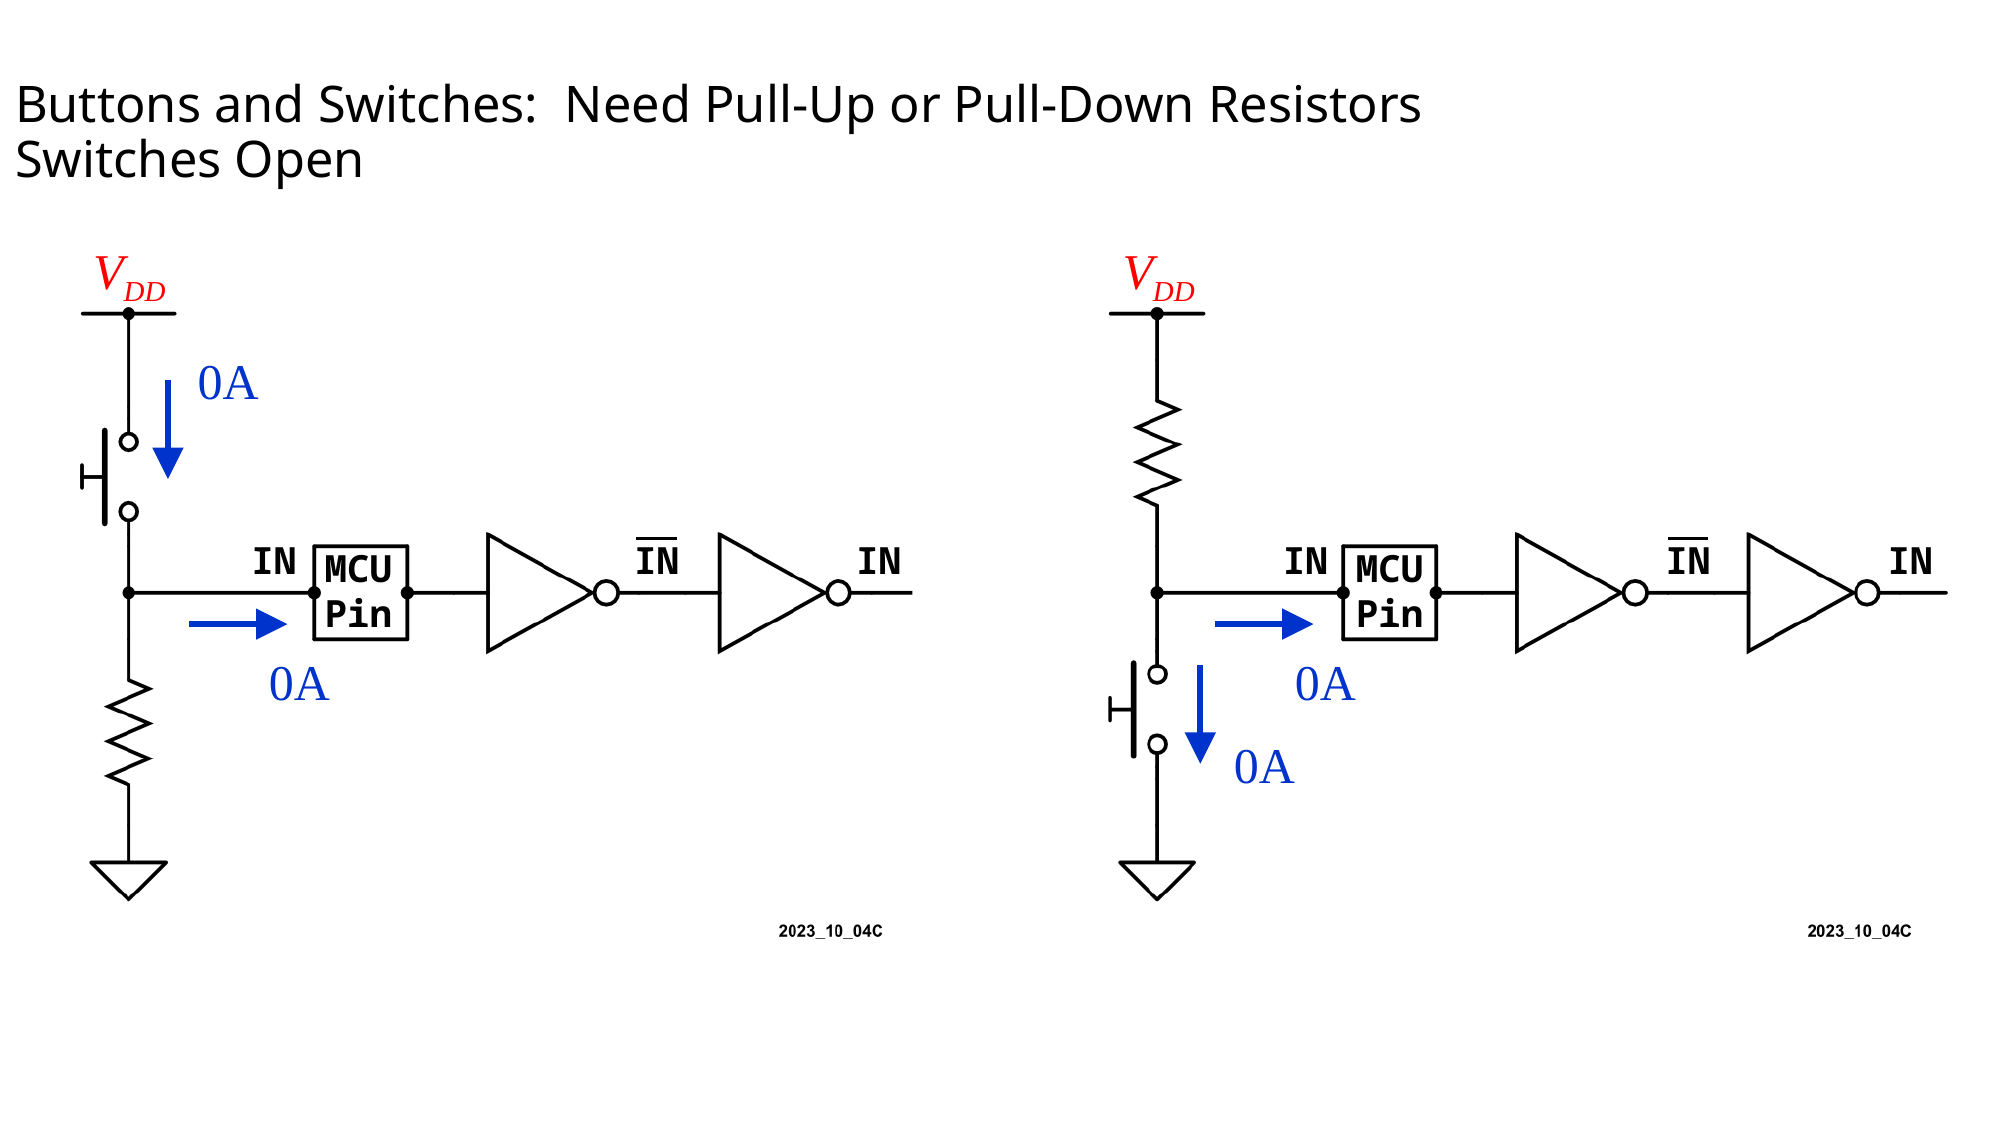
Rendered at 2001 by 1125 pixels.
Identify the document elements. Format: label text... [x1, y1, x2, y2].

text_box VDD [1081, 231, 1237, 315]
text_box VDD [51, 231, 207, 307]
picture [1108, 307, 1973, 939]
picture [47, 307, 913, 939]
title Buttons and Switches: Need Pull-Up or Pull-Down Resistors Switches Open [0, 71, 2000, 197]
